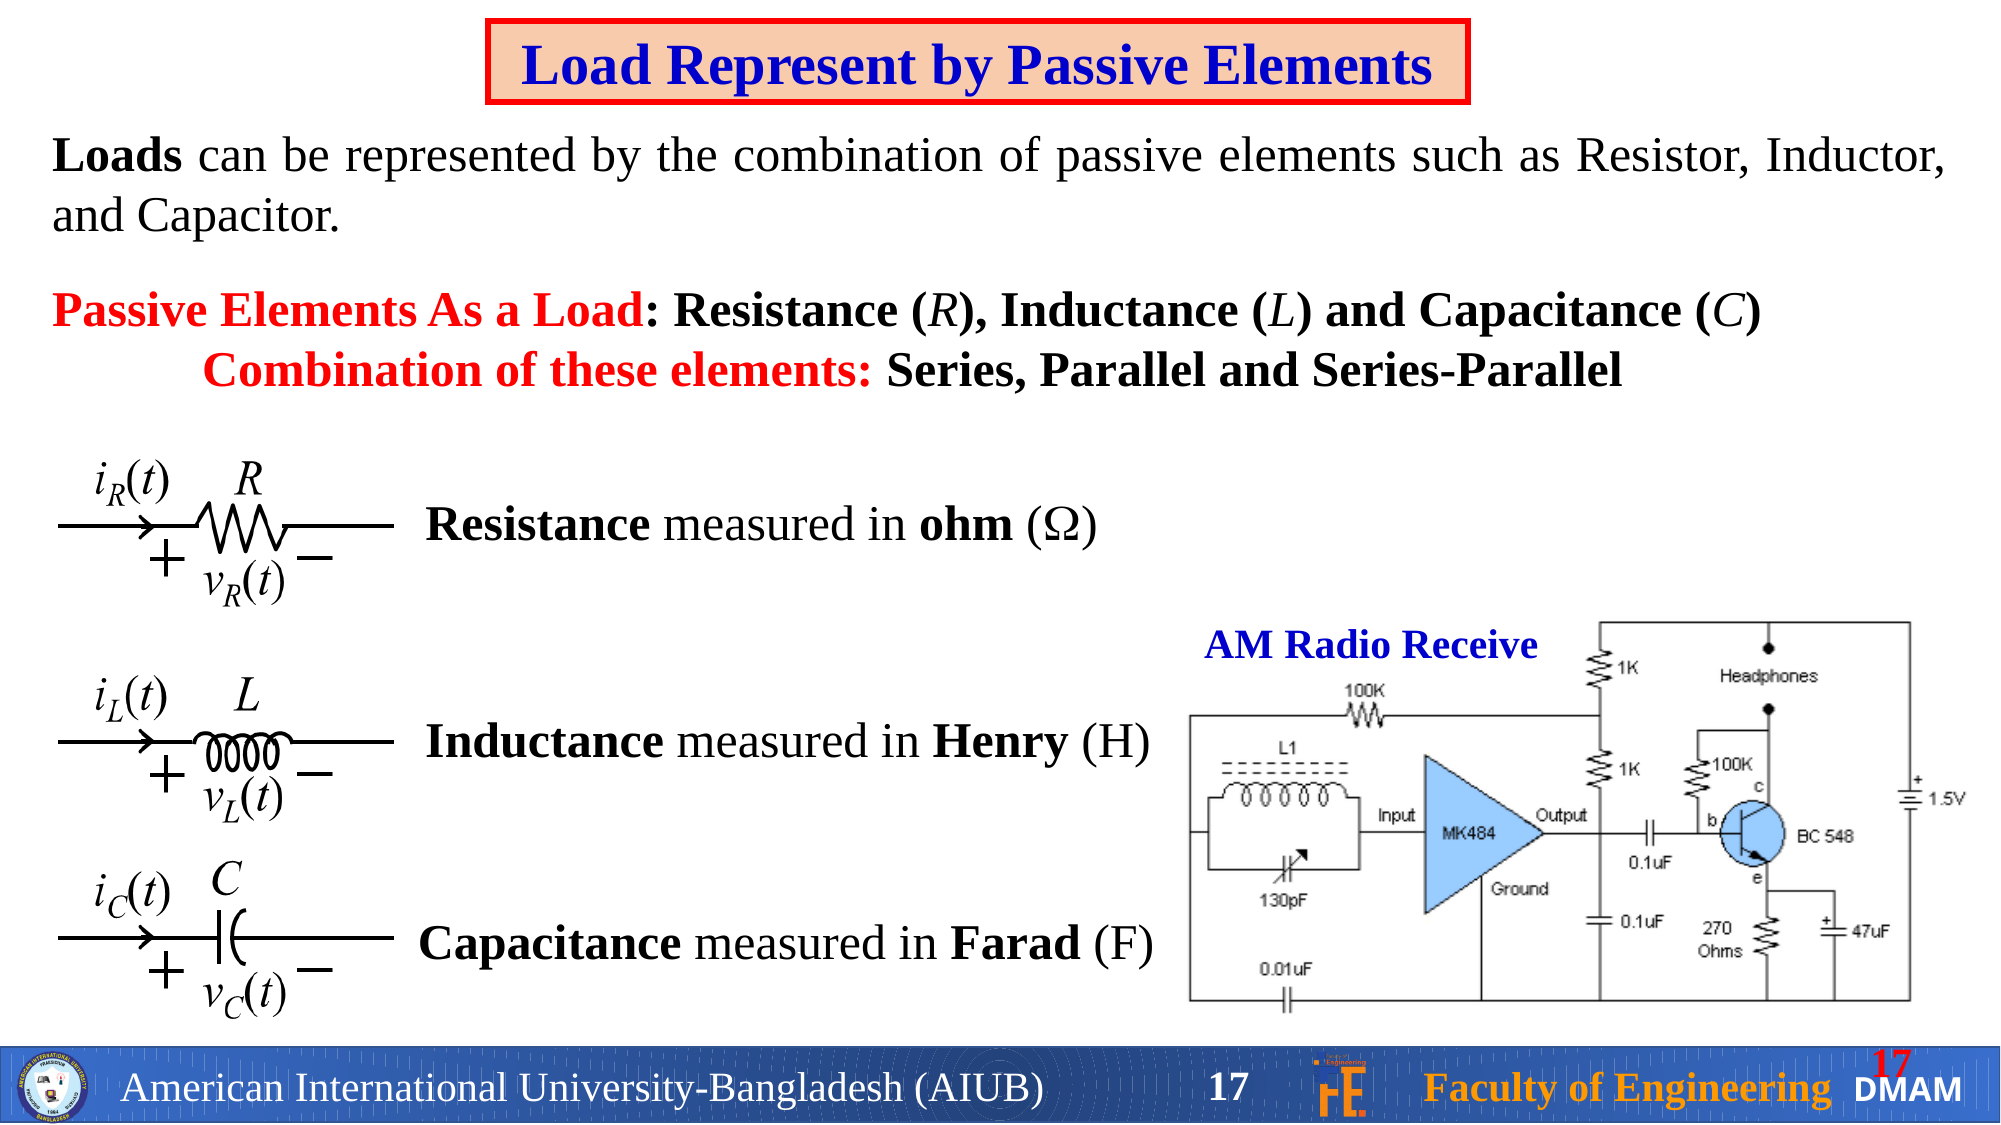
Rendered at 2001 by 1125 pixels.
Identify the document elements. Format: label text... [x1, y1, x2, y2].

text_box Resistance measured in ohm () [410, 483, 1114, 558]
text_box Loads can be represented by the combination of passive elements such as Resistor, Inductor, and Capacitor. [37, 114, 1963, 249]
picture [15, 646, 394, 1125]
picture [1157, 612, 1967, 1033]
text_box Capacitance measured in Farad (F) [403, 901, 1157, 977]
text_box Inductance measured in Henry (H) [410, 699, 1157, 775]
text_box Load Represent by Passive Elements [487, 21, 1468, 103]
text_box 17 [1855, 1028, 1975, 1088]
picture [58, 430, 394, 638]
text_box 17 [1146, 1053, 1311, 1114]
text_box Passive Elements As a Load: Resistance (R), Inductance (L) and Capacitance (C) Combination of these elements: Series, Parallel and Series-Parallel [37, 268, 1837, 404]
picture [1302, 1046, 1378, 1122]
